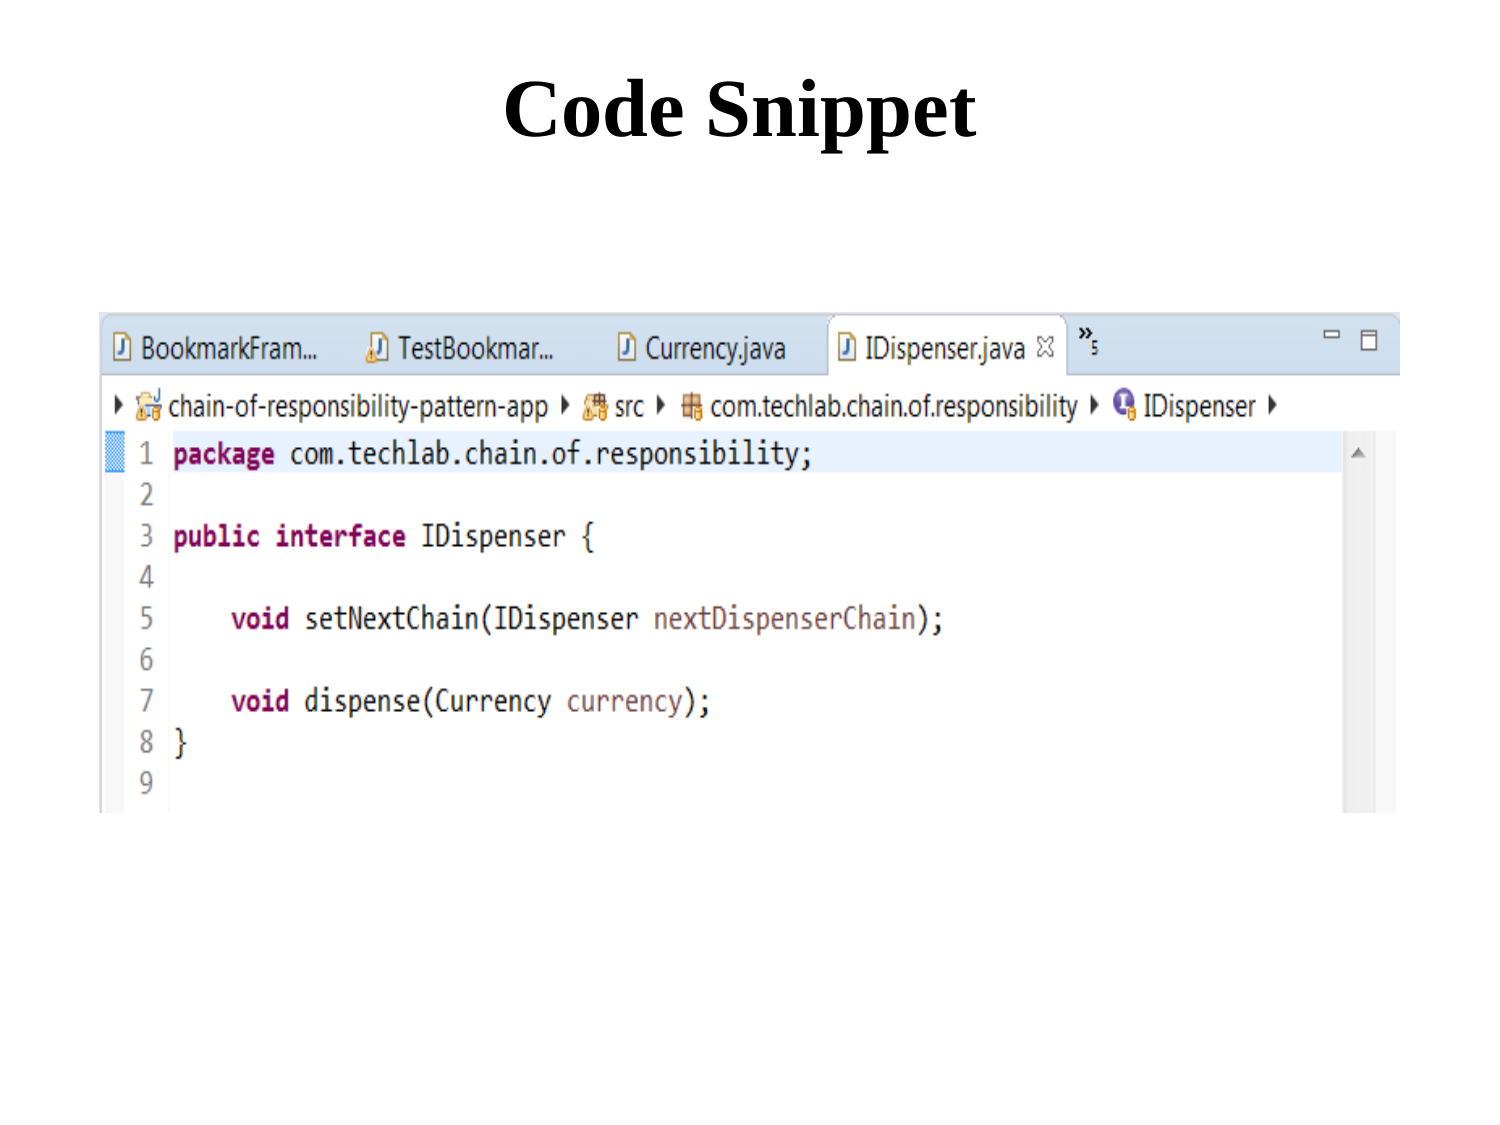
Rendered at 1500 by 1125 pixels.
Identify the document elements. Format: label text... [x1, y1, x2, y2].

title Code Snippet [75, 45, 1425, 163]
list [99, 312, 1401, 813]
